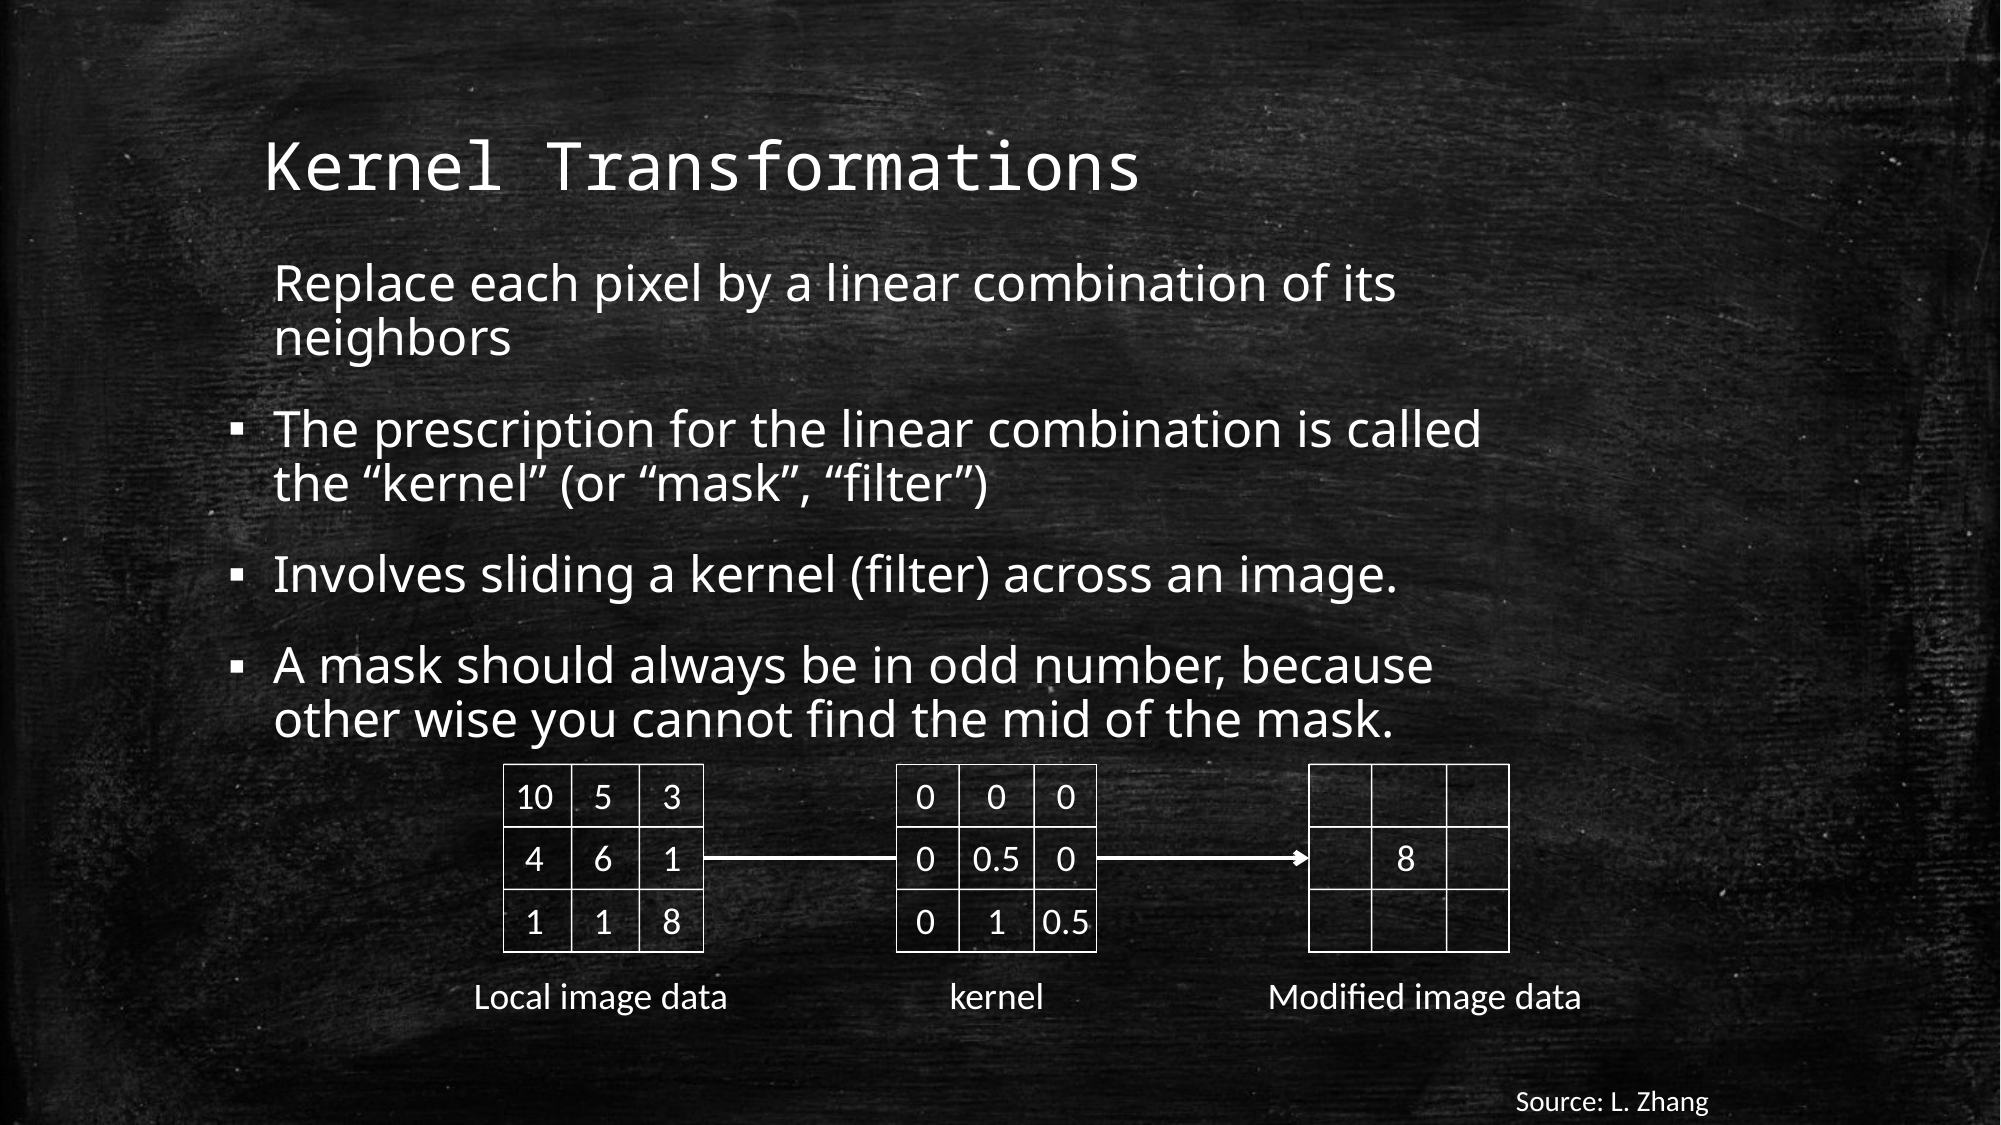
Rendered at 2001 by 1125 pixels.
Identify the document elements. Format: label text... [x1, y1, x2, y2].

text_box Modified image data [1252, 964, 1598, 1024]
title Kernel Transformations [249, 45, 1751, 213]
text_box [896, 764, 1106, 952]
text_box Local image data [459, 964, 760, 1024]
list Replace each pixel by a linear combination of its neighbors The prescription for the linear combination is called the “kernel” (or “mask”, “filter”) Involves sliding a kernel (filter) across an image. A mask should always be in odd number, because other wise you cannot find the mid of the mask. [213, 250, 1587, 586]
text_box kernel [934, 964, 1060, 1024]
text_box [1296, 764, 1510, 952]
text_box Source: L. Zhang [1501, 1074, 1724, 1125]
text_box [499, 764, 704, 952]
